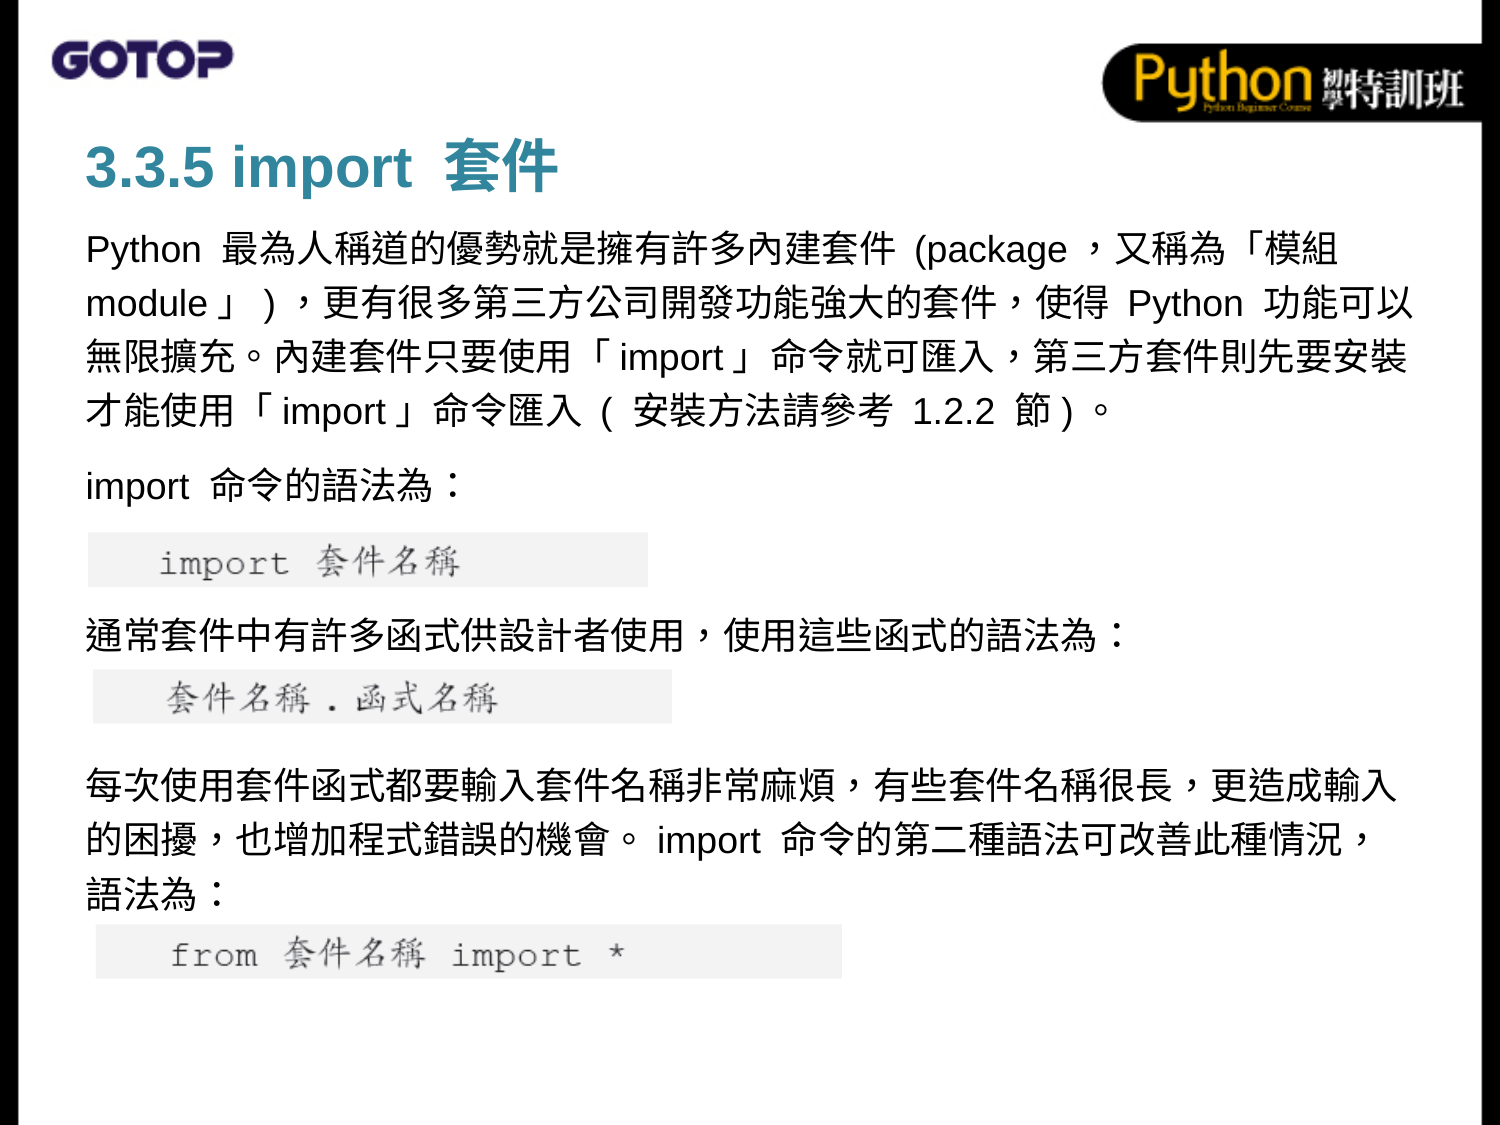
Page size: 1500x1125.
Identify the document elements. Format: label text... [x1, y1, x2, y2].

picture [0, 0, 1500, 1125]
list 3.3.5 import 套件 Python 最為人稱道的優勢就是擁有許多內建套件 (package，又稱為「模組module」)，更有很多第三方公司開發功能強大的套件，使得 Python 功能可以無限擴充。內建套件只要使用「import」命令就可匯入，第三方套件則先要安裝才能使用「import」命令匯入 ( 安裝方法請參考 1.2.2 節)。 import 命令的語法為： 通常套件中有許多函式供設計者使用，使用這些函式的語法為： 每次使用套件函式都要輸入套件名稱非常麻煩，有些套件名稱很長，更造成輸入的困擾，也增加程式錯誤的機會。import 命令的第二種語法可改善此種情況，語法為： [70, 121, 1430, 1067]
